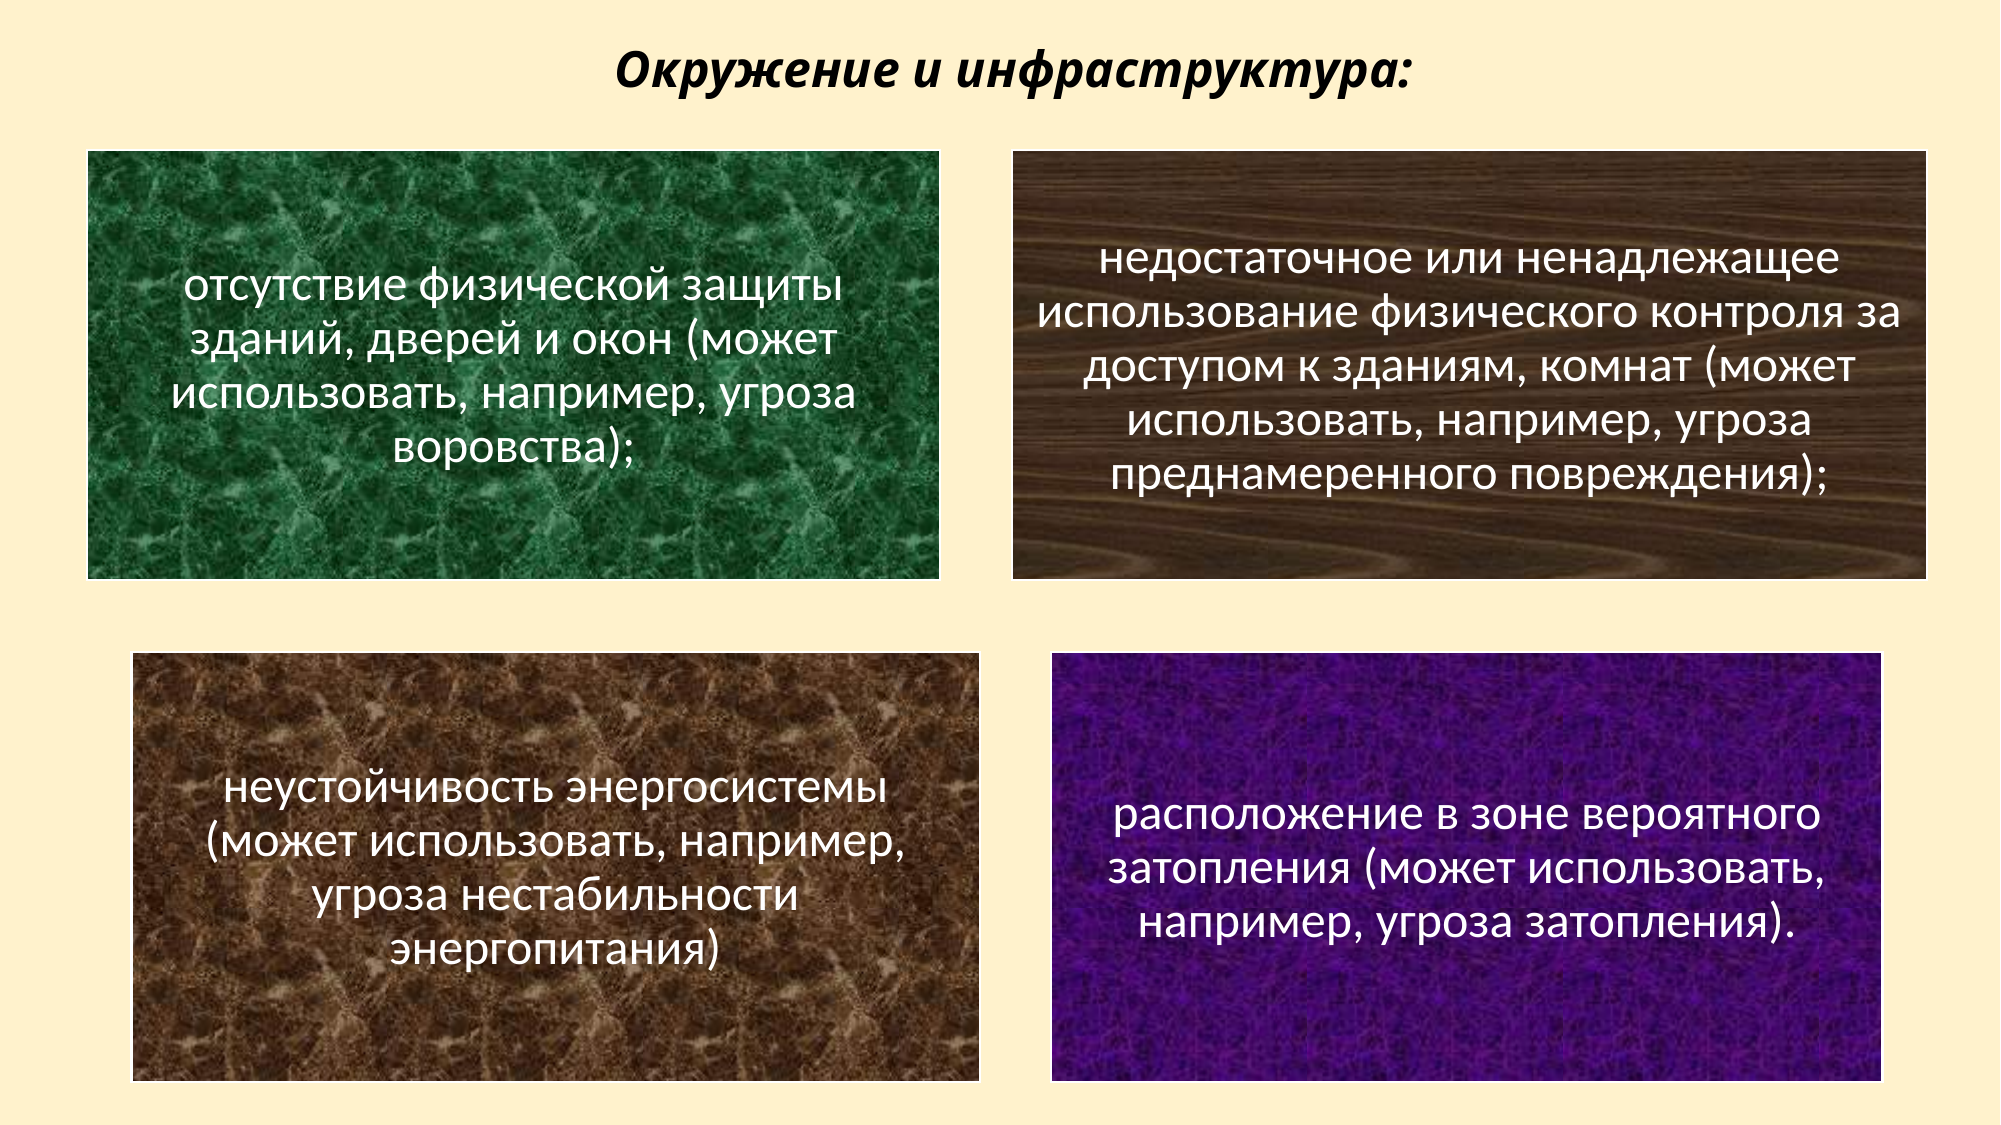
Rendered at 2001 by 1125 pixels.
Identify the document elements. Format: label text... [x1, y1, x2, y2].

title Окружение и инфраструктура: [151, 19, 1877, 123]
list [57, 149, 1958, 1083]
